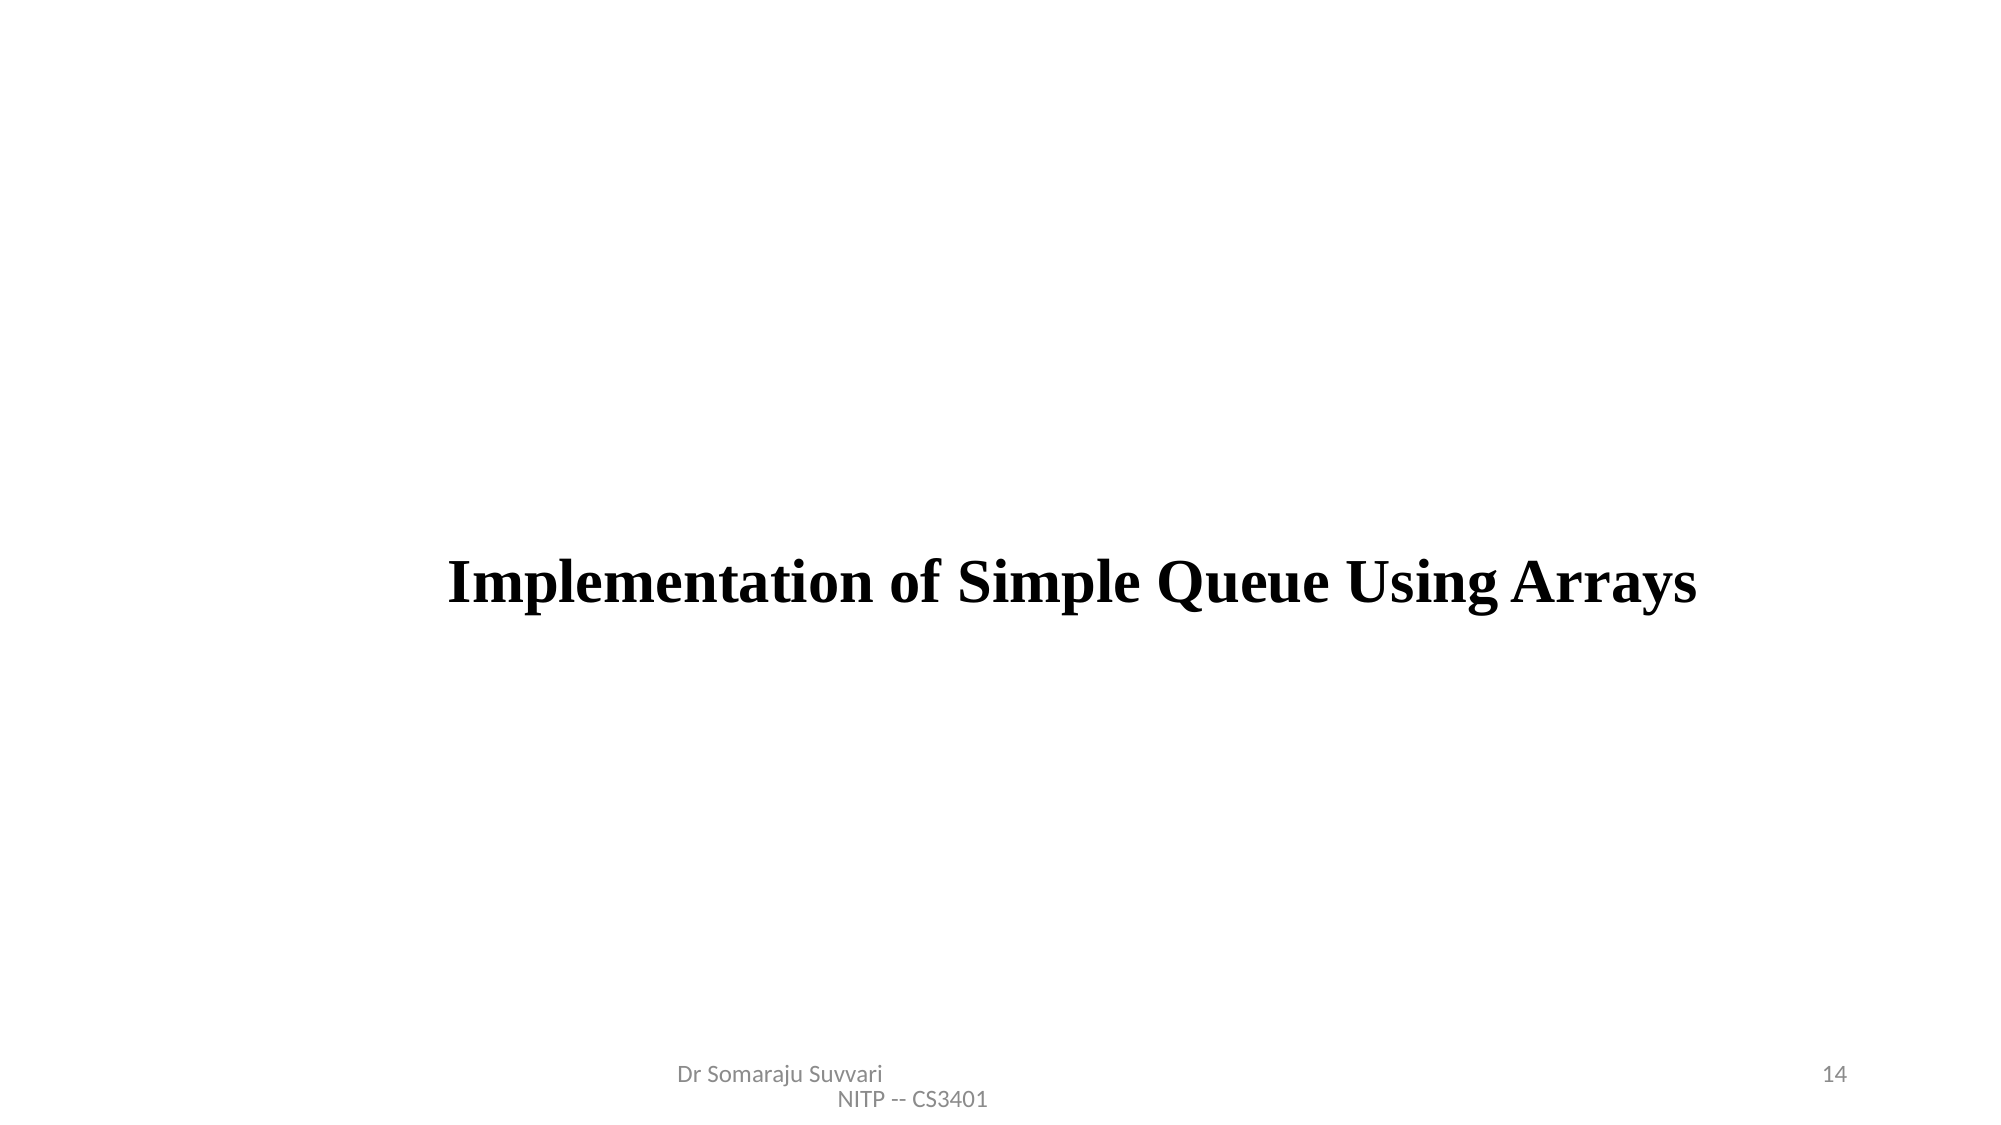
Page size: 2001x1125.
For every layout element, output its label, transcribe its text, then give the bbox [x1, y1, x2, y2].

slide_number 14 [1412, 1042, 1863, 1103]
list Implementation of Simple Queue Using Arrays [137, 212, 1863, 1014]
footer Dr Somaraju Suvvari NITP -- CS3401 [662, 1042, 1338, 1103]
